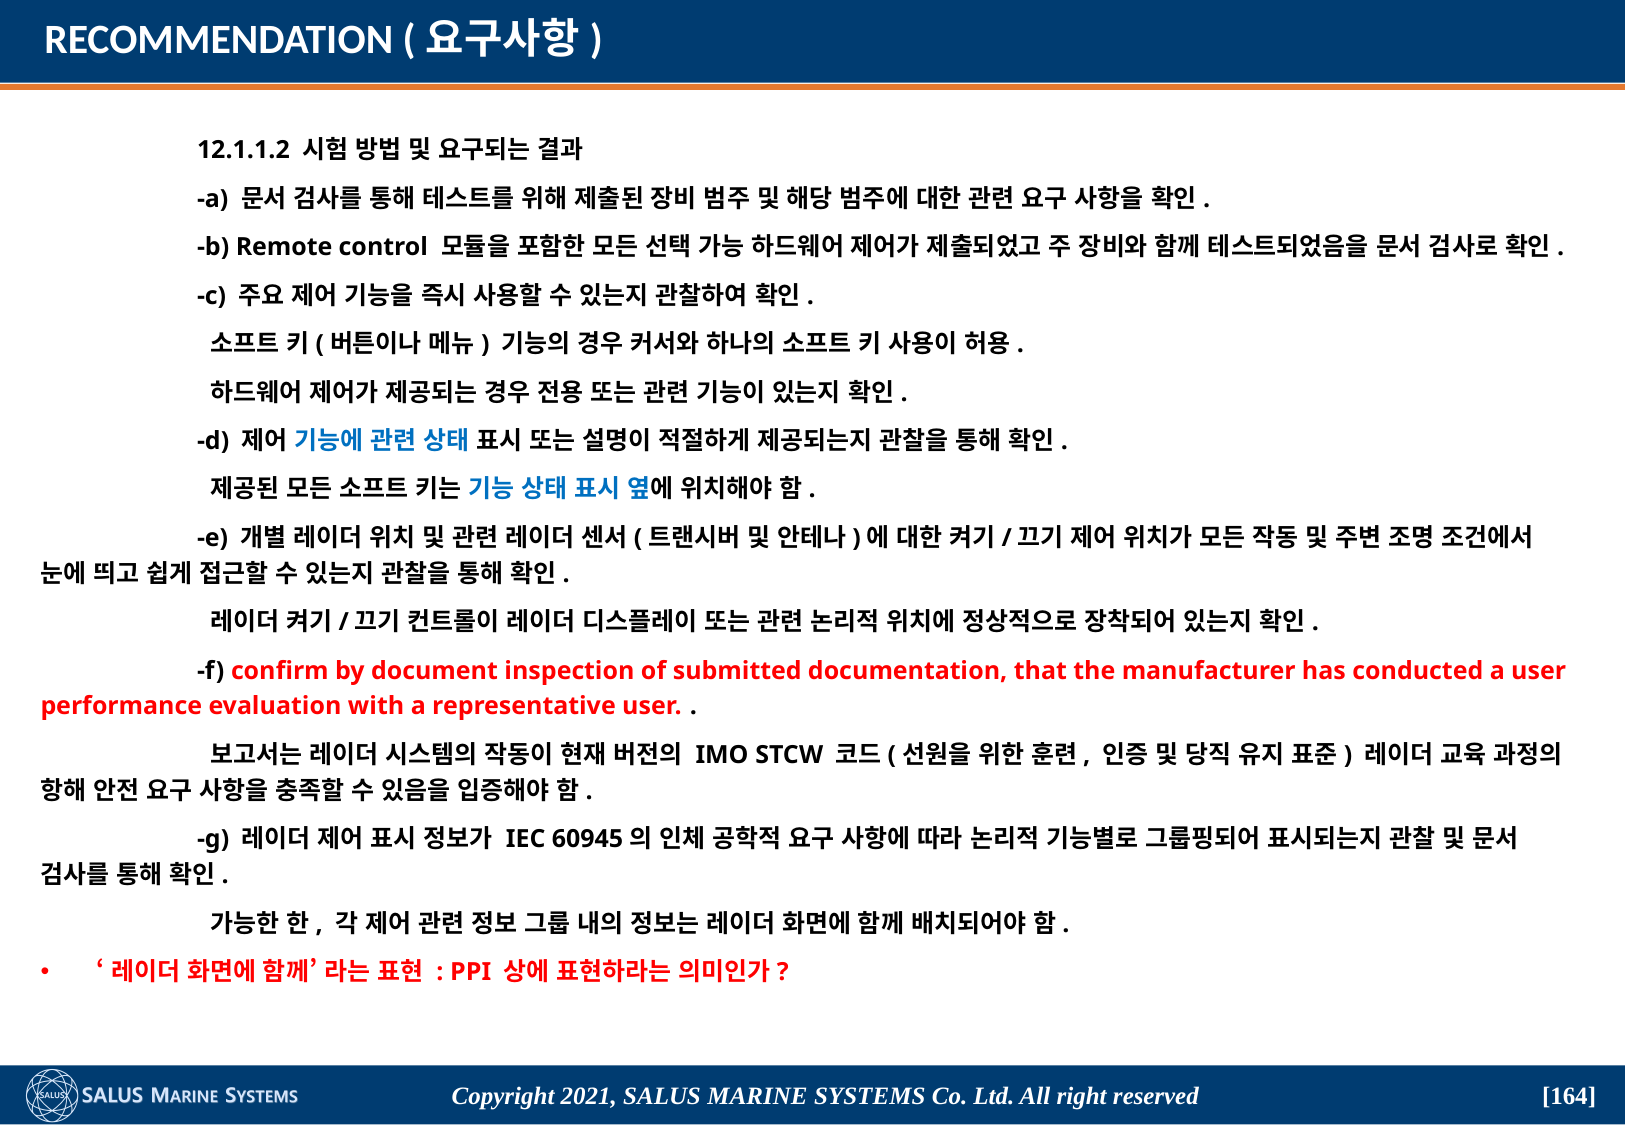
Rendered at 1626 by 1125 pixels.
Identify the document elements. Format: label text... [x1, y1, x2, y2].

title RECOMMENDATION (요구사항) [0, 0, 1625, 82]
list 12.1.1.2 시험 방법 및 요구되는 결과 -a) 문서 검사를 통해 테스트를 위해 제출된 장비 범주 및 해당 범주에 대한 관련 요구 사항을 확인. -b) Remote control 모듈을 포함한 모든 선택 가능 하드웨어 제어가 제출되었고 주 장비와 함께 테스트되었음을 ​​문서 검사로 확인. -c) 주요 제어 기능을 즉시 사용할 수 있는지 관찰하여 확인. 소프트 키(버튼이나 메뉴) 기능의 경우 커서와 하나의 소프트 키 사용이 허용. 하드웨어 제어가 제공되는 경우 전용 또는 관련 기능이 있는지 확인. -d) 제어 기능에 관련 상태 표시 또는 설명이 적절하게 제공되는지 관찰을 통해 확인. 제공된 모든 소프트 키는 기능 상태 표시 옆에 위치해야 함. -e) 개별 레이더 위치 및 관련 레이더 센서(트랜시버 및 안테나)에 대한 켜기/끄기 제어 위치가 모든 작동 및 주변 조명 조건에서 눈에 띄고 쉽게 접근할 수 있는지 관찰을 통해 확인. 레이더 켜기/끄기 컨트롤이 레이더 디스플레이 또는 관련 논리적 위치에 정상적으로 장착되어 있는지 확인. -f) confirm by document inspection of submitted documentation, that the manufacturer has conducted a user performance evaluation with a representative user. . 보고서는 레이더 시스템의 작동이 현재 버전의 IMO STCW 코드(선원을 위한 훈련, 인증 및 당직 유지 표준) 레이더 교육 과정의 항해 안전 요구 사항을 충족할 수 있음을 입증해야 함. -g) 레이더 제어 표시 정보가 IEC 60945의 인체 공학적 요구 사항에 따라 논리적 기능별로 그룹핑되어 표시되는지 관찰 및 문서 검사를 통해 확인. 가능한 한, 각 제어 관련 정보 그룹 내의 정보는 레이더 화면에 함께 배치되어야 함. ‘레이더 화면에 함께’ 라는 표현 : PPI 상에 표현하라는 의미인가? [25, 116, 1591, 1055]
slide_number [164] [1513, 1065, 1625, 1125]
footer Copyright 2021, SALUS Marine Systems Co. Ltd. All right reserved [25, 1065, 1513, 1125]
